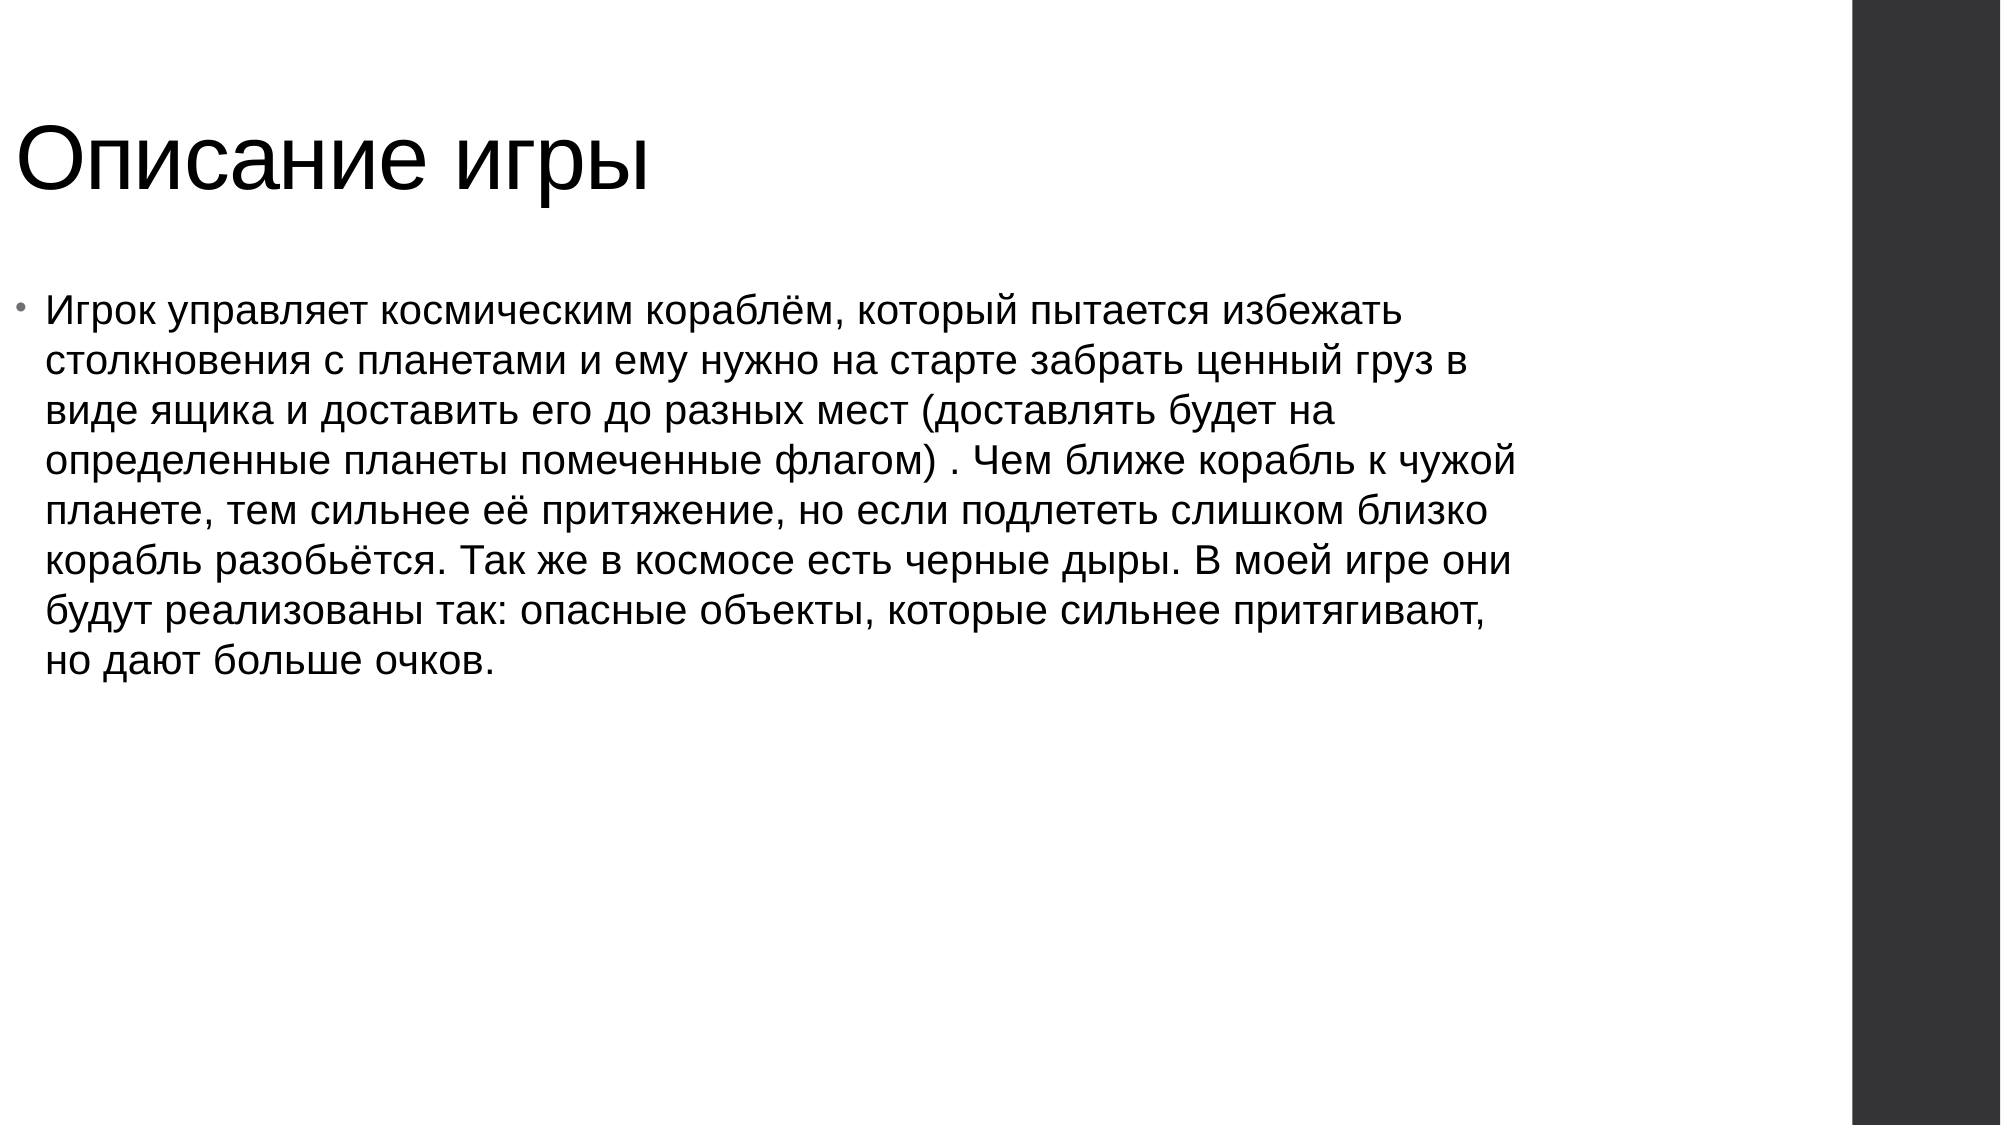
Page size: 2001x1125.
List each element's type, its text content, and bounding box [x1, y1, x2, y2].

list Игрок управляет космическим кораблём, который пытается избежать столкновения с планетами и ему нужно на старте забрать ценный груз в виде ящика и доставить его до разных мест (доставлять будет на определенные планеты помеченные флагом) . Чем ближе корабль к чужой планете, тем сильнее её притяжение, но если подлететь слишком близко корабль разобьётся. Так же в космосе есть черные дыры. В моей игре они будут реализованы так: опасные объекты, которые сильнее притягивают, но дают больше очков. [0, 275, 1559, 936]
title Описание игры [0, 0, 1590, 218]
